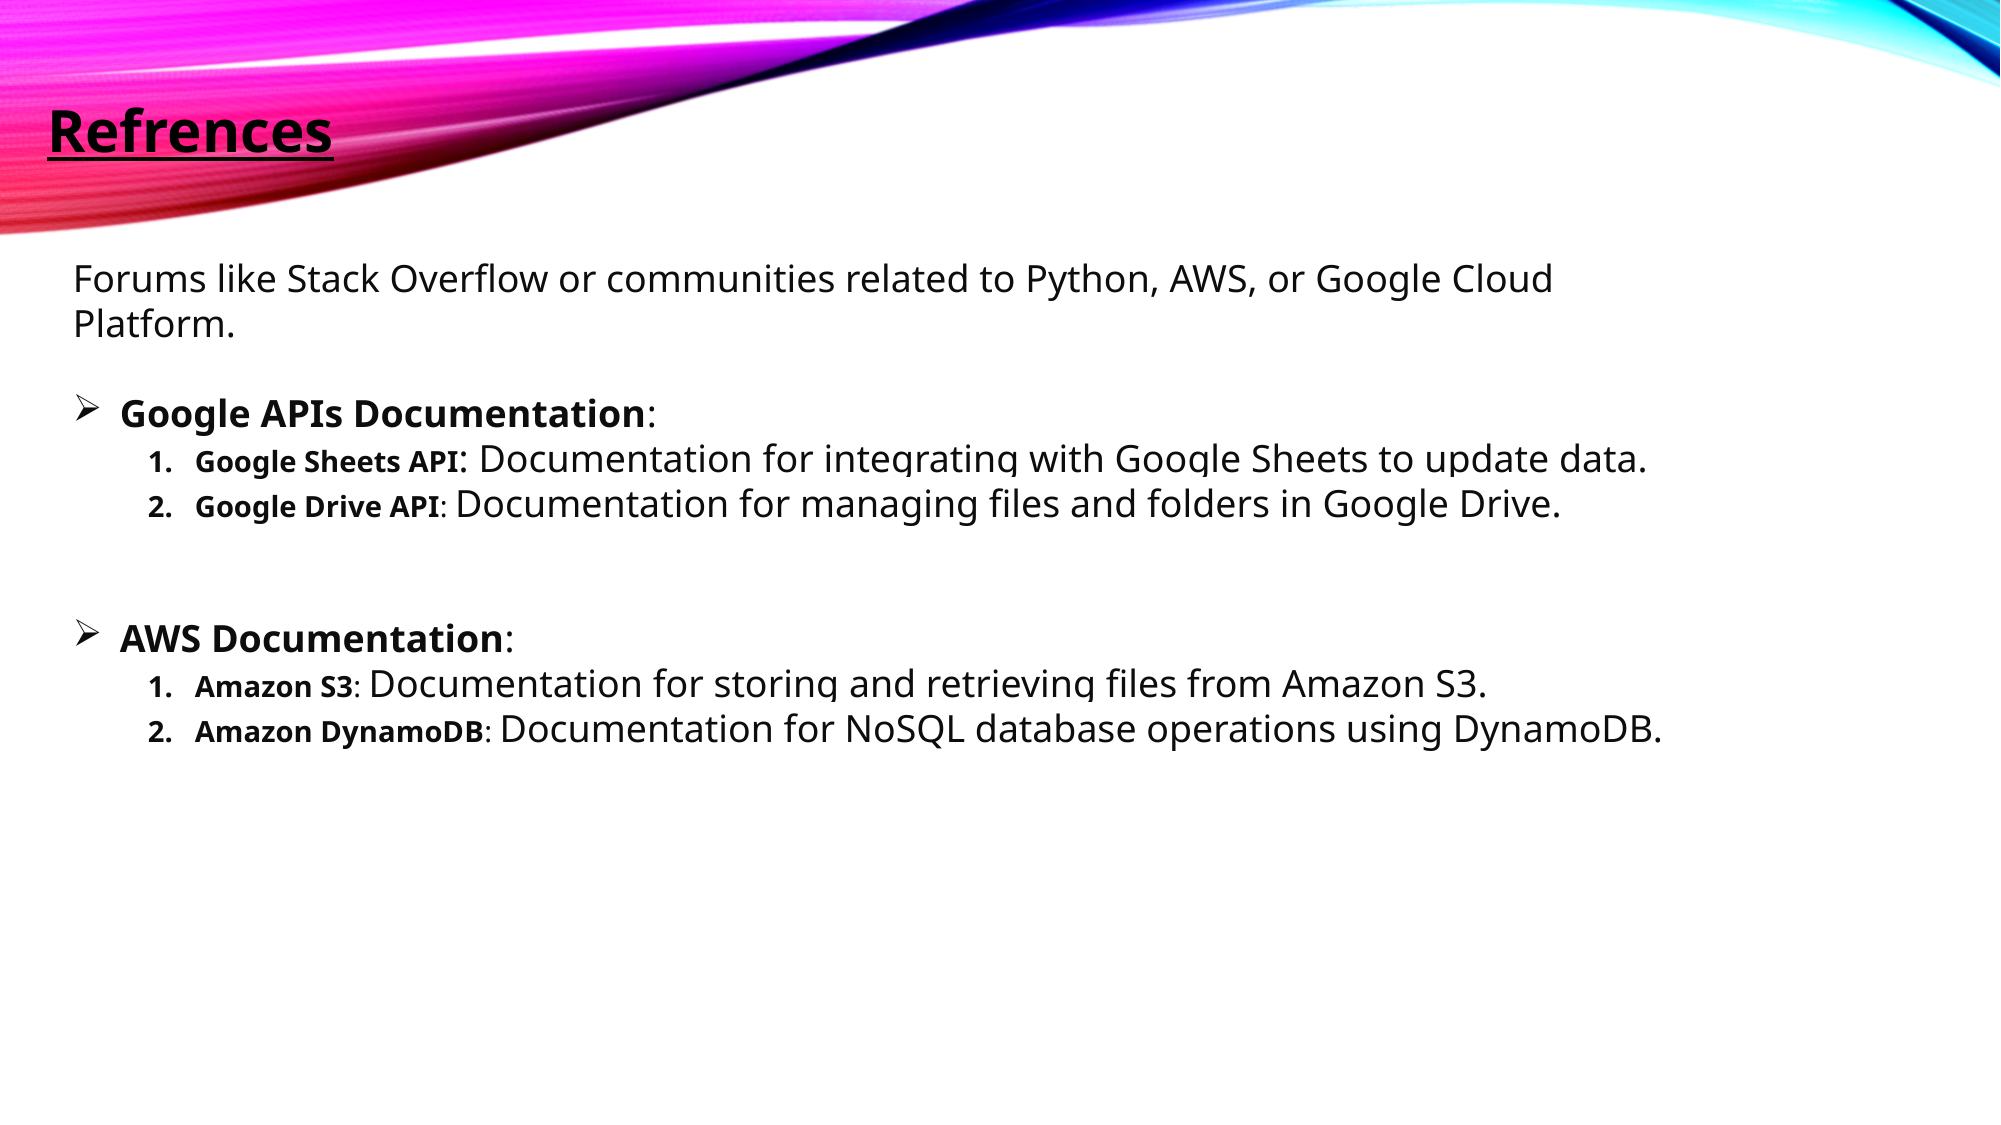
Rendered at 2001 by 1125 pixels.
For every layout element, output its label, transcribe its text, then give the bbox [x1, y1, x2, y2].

picture [1910, 0, 2000, 45]
text_box Forums like Stack Overflow or communities related to Python, AWS, or Google Cloud Platform. Google APIs Documentation: Google Sheets API: Documentation for integrating with Google Sheets to update data. Google Drive API: Documentation for managing files and folders in Google Drive. AWS Documentation: Amazon S3: Documentation for storing and retrieving files from Amazon S3. Amazon DynamoDB: Documentation for NoSQL database operations using DynamoDB. [58, 247, 1726, 803]
picture [1890, 0, 2000, 75]
text_box Refrences [32, 86, 1370, 275]
picture [0, 0, 2000, 237]
